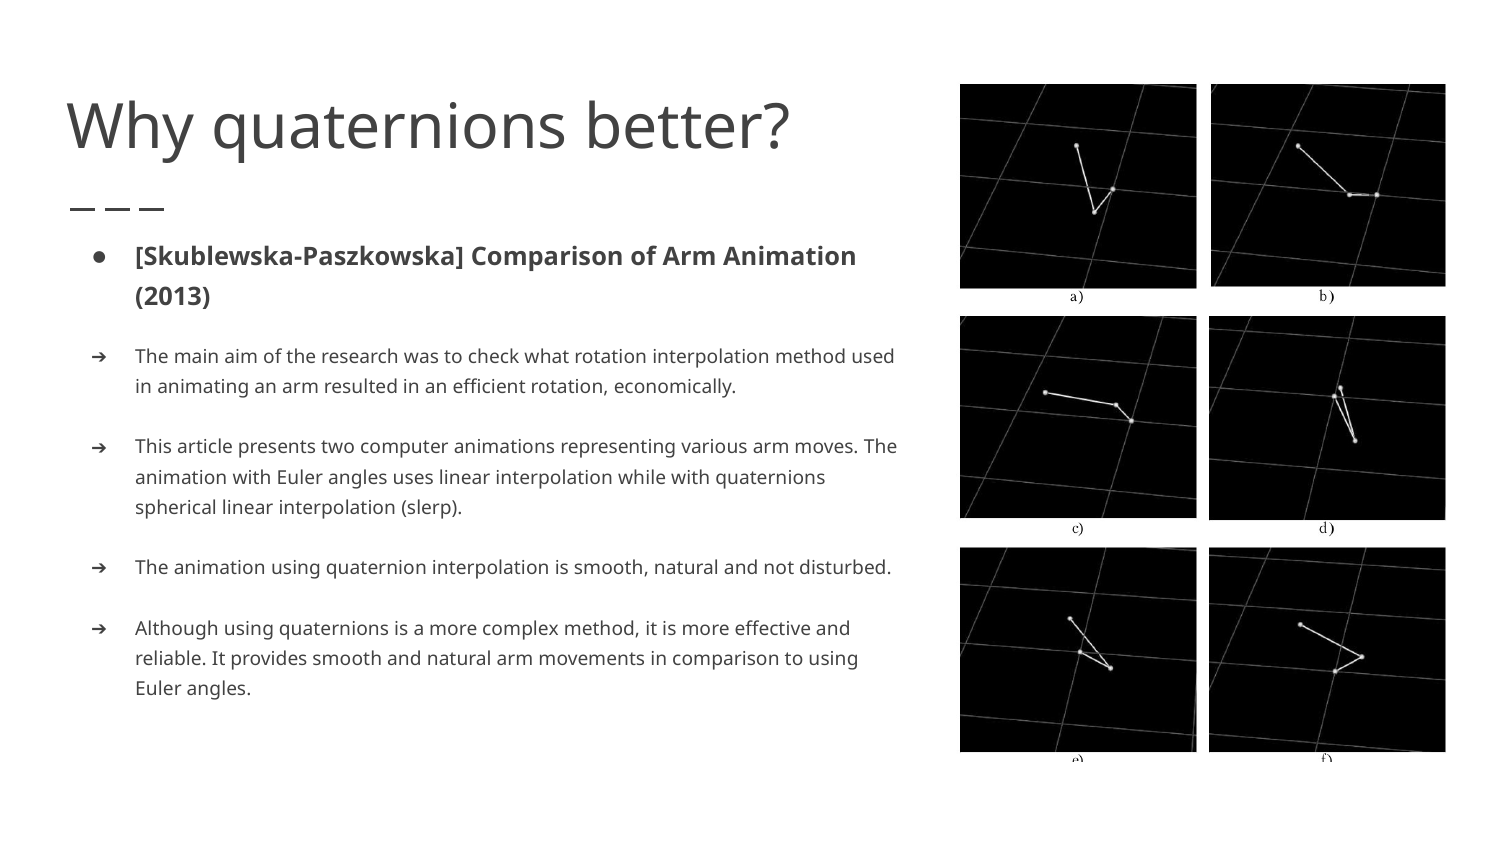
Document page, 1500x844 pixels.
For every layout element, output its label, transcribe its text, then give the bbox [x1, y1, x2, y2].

title Why quaternions better? [51, 61, 1449, 182]
picture [956, 81, 1450, 763]
list [Skublewska-Paszkowska] Comparison of Arm Animation (2013) The main aim of the research was to check what rotation interpolation method used in animating an arm resulted in an efficient rotation, economically. This article presents two computer animations representing various arm moves. The animation with Euler angles uses linear interpolation while with quaternions spherical linear interpolation (slerp). The animation using quaternion interpolation is smooth, natural and not disturbed. Although using quaternions is a more complex method, it is more effective and reliable. It provides smooth and natural arm movements in comparison to using Euler angles. [51, 217, 920, 750]
